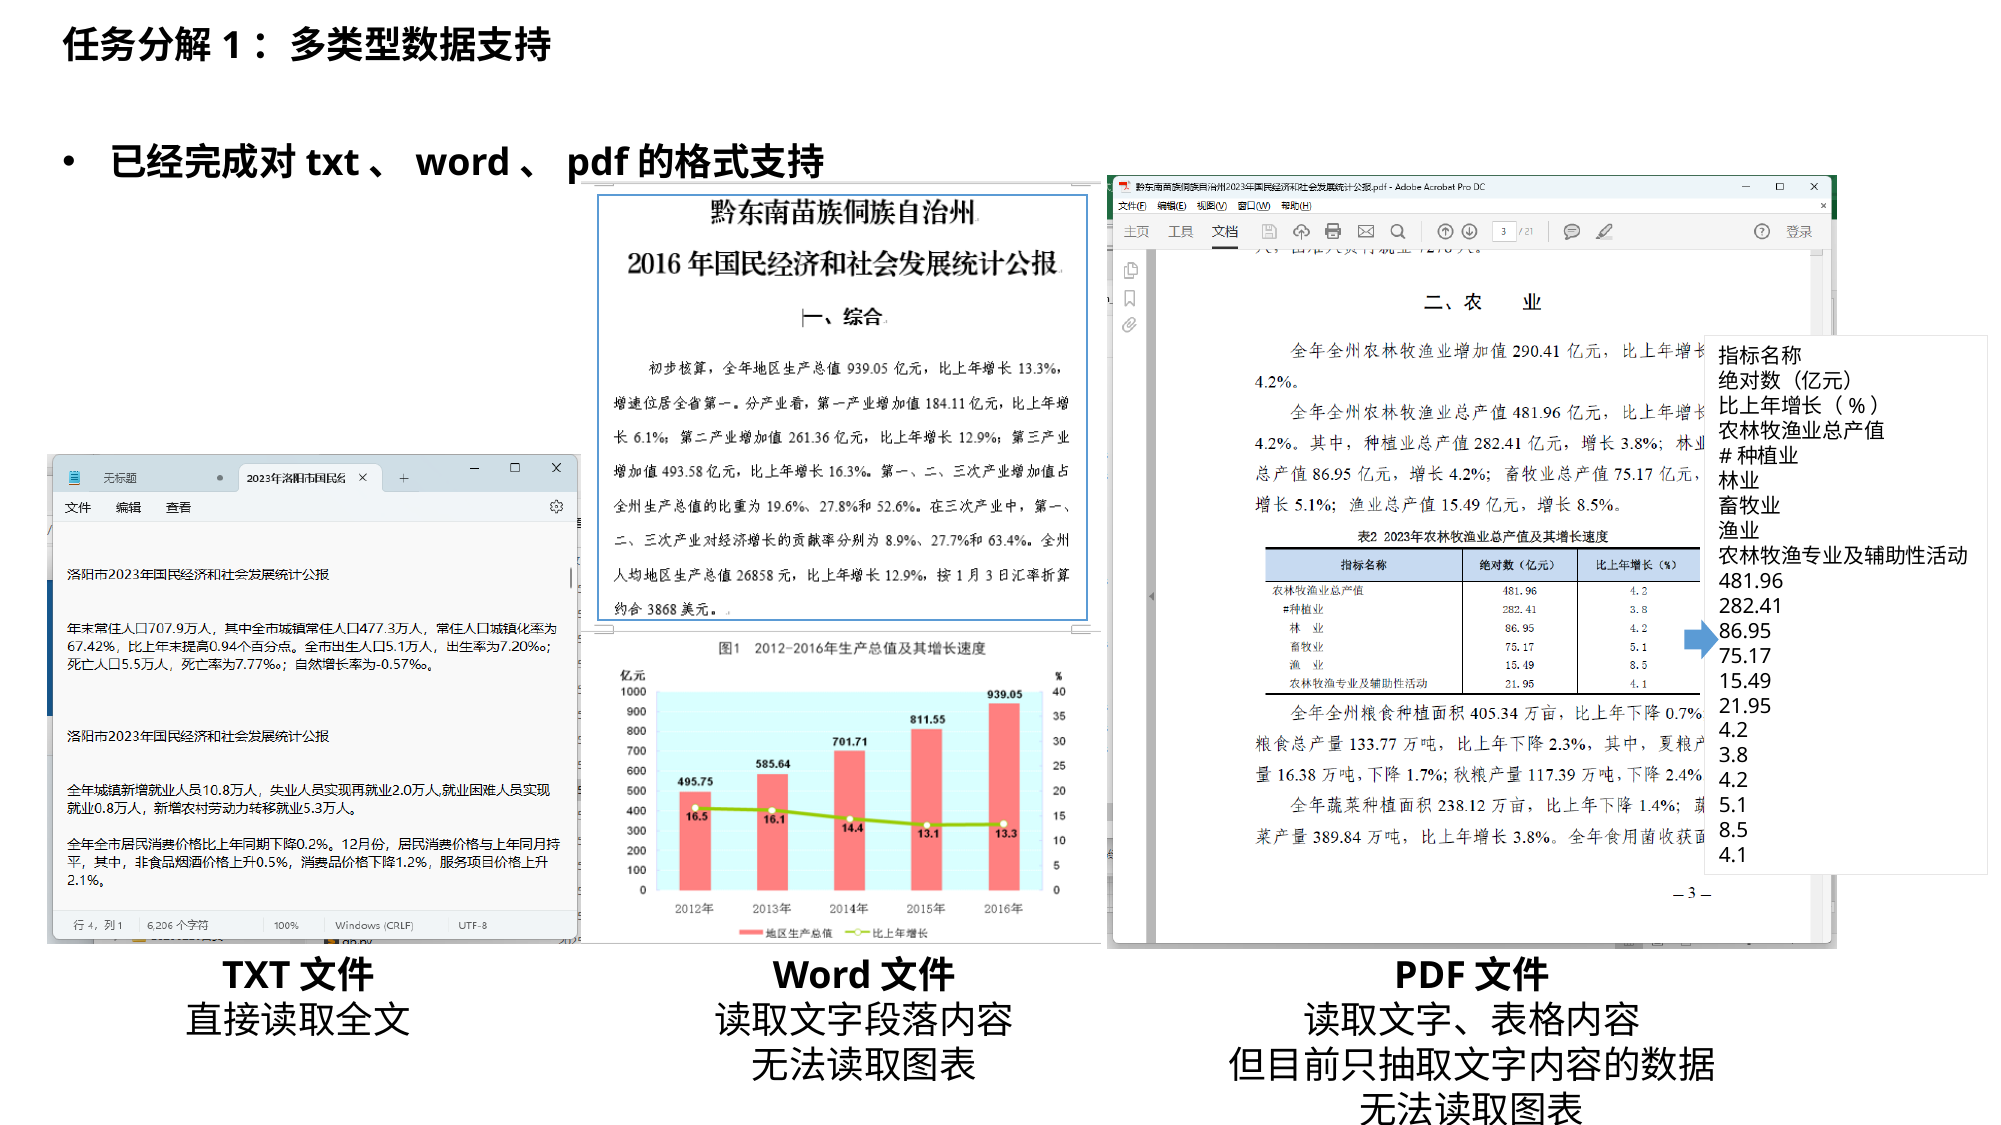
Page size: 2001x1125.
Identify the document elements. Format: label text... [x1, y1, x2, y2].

picture [1107, 175, 1837, 949]
text_box Word文件 读取文字段落内容 无法读取图表 [679, 944, 1050, 1094]
text_box 已经完成对txt、word、pdf的格式支持 [47, 130, 865, 191]
text_box 任务分解1：多类型数据支持 [47, 13, 844, 74]
text_box PDF文件 读取文字、表格内容 但目前只抽取文字内容的数据 无法读取图表 [1072, 943, 1872, 1125]
picture [47, 181, 1101, 944]
text_box TXT文件 直接读取全文 [113, 944, 484, 1049]
text_box 指标名称 绝对数（亿元） 比上年增长（%） 农林牧渔业总产值 #种植业 林业 畜牧业 渔业 农林牧渔专业及辅助性活动 481.96 282.41 86.95 75.17 15.49 21.95 4.2 3.8 4.2 5.1 8.5 4.1 [1837, 335, 1988, 875]
